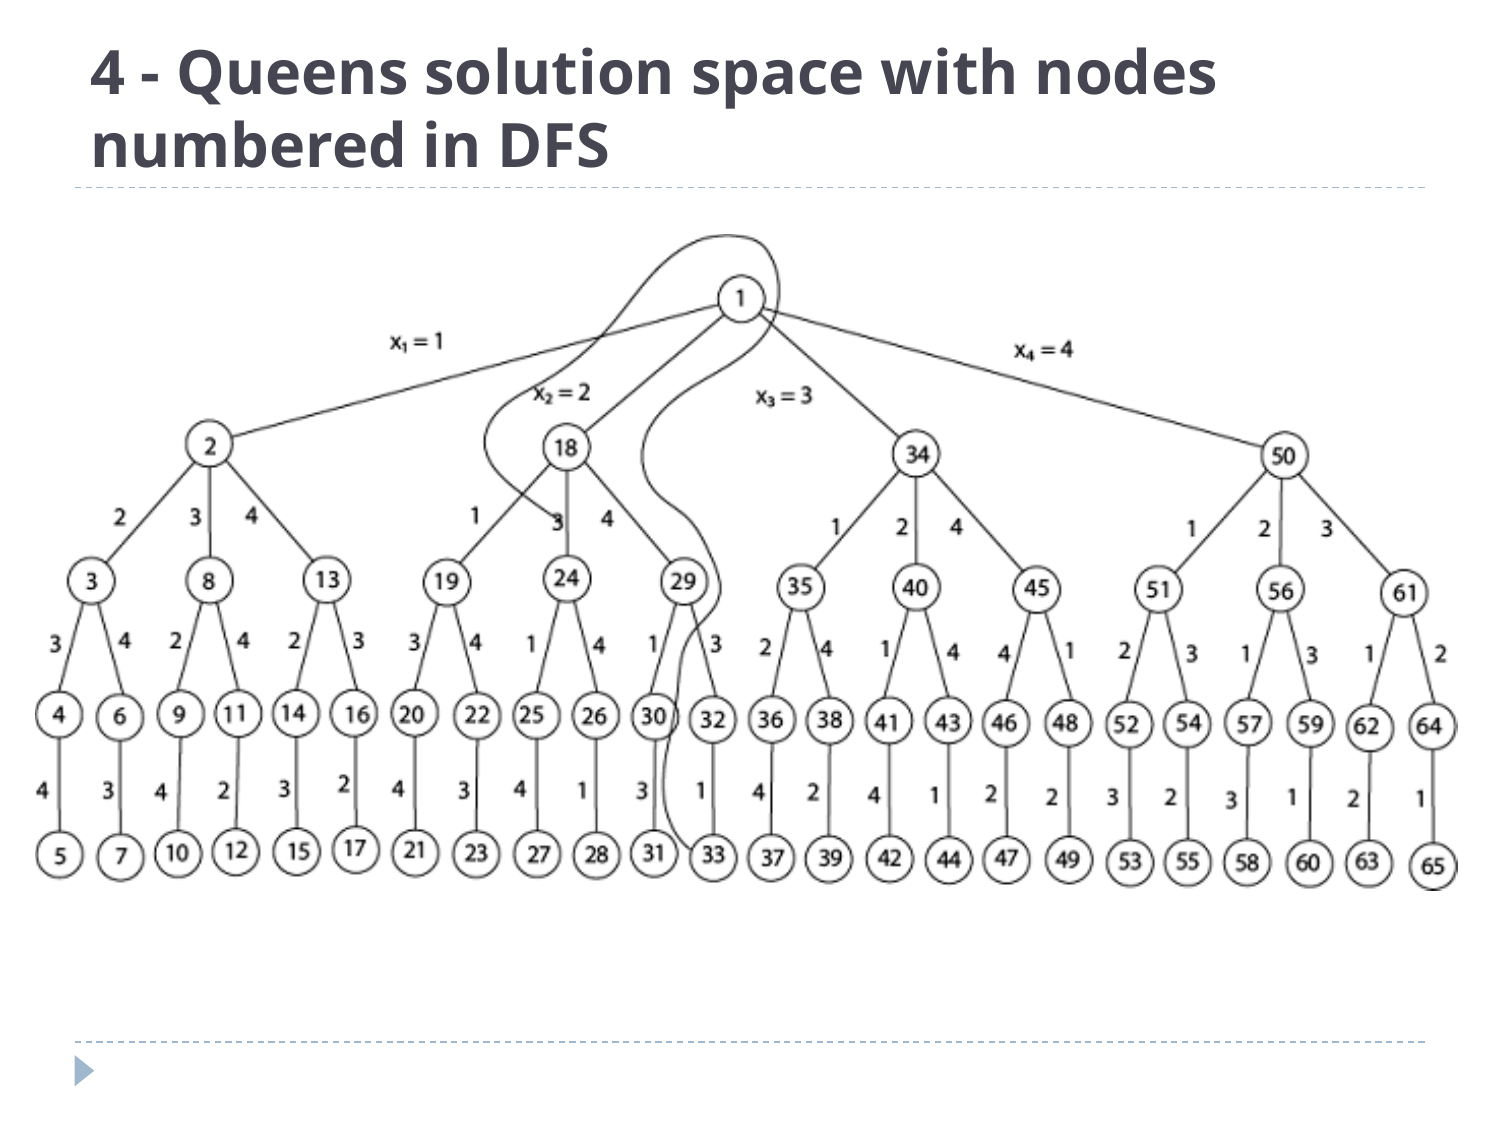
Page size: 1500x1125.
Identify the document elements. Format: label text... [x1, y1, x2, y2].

picture [34, 234, 1458, 891]
title 4 - Queens solution space with nodes numbered in DFS [75, 24, 1425, 188]
